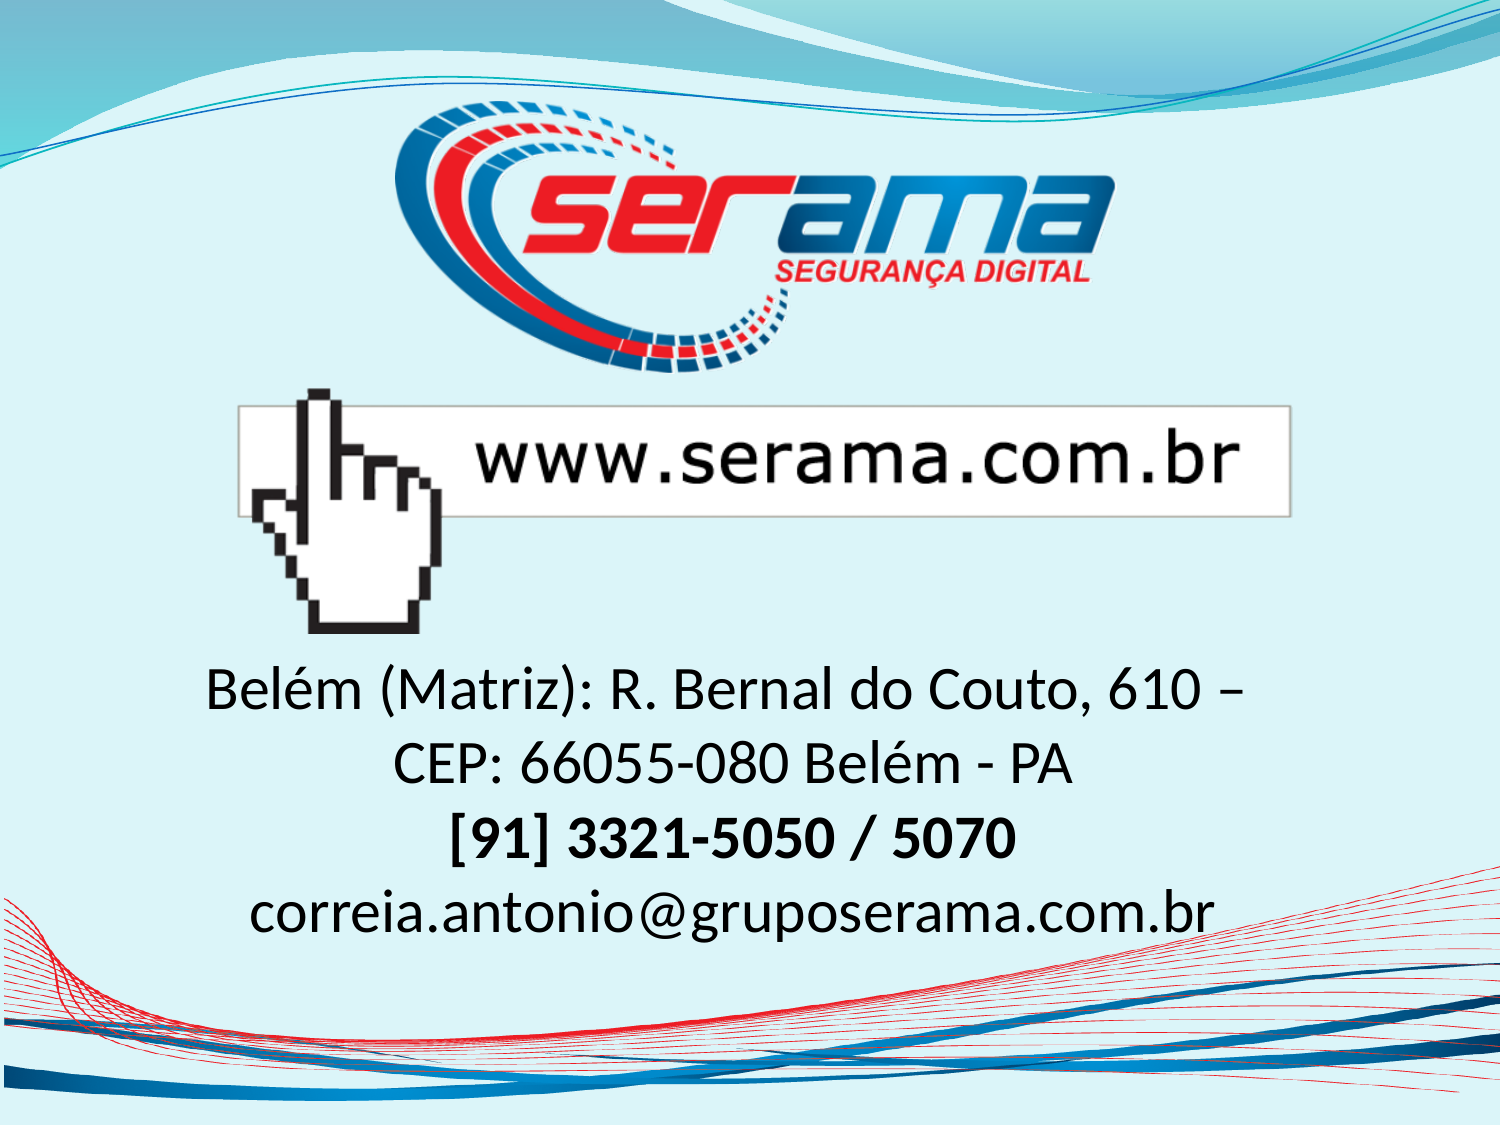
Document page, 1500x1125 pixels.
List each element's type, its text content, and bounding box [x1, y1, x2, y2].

picture [4, 864, 1500, 1125]
picture [135, 101, 1465, 634]
title Belém (Matriz): R. Bernal do Couto, 610 – CEP: 66055-080 Belém - PA [91] 3321-5050 / 5070 correia.antonio@gruposerama.com.br [29, 645, 1441, 864]
